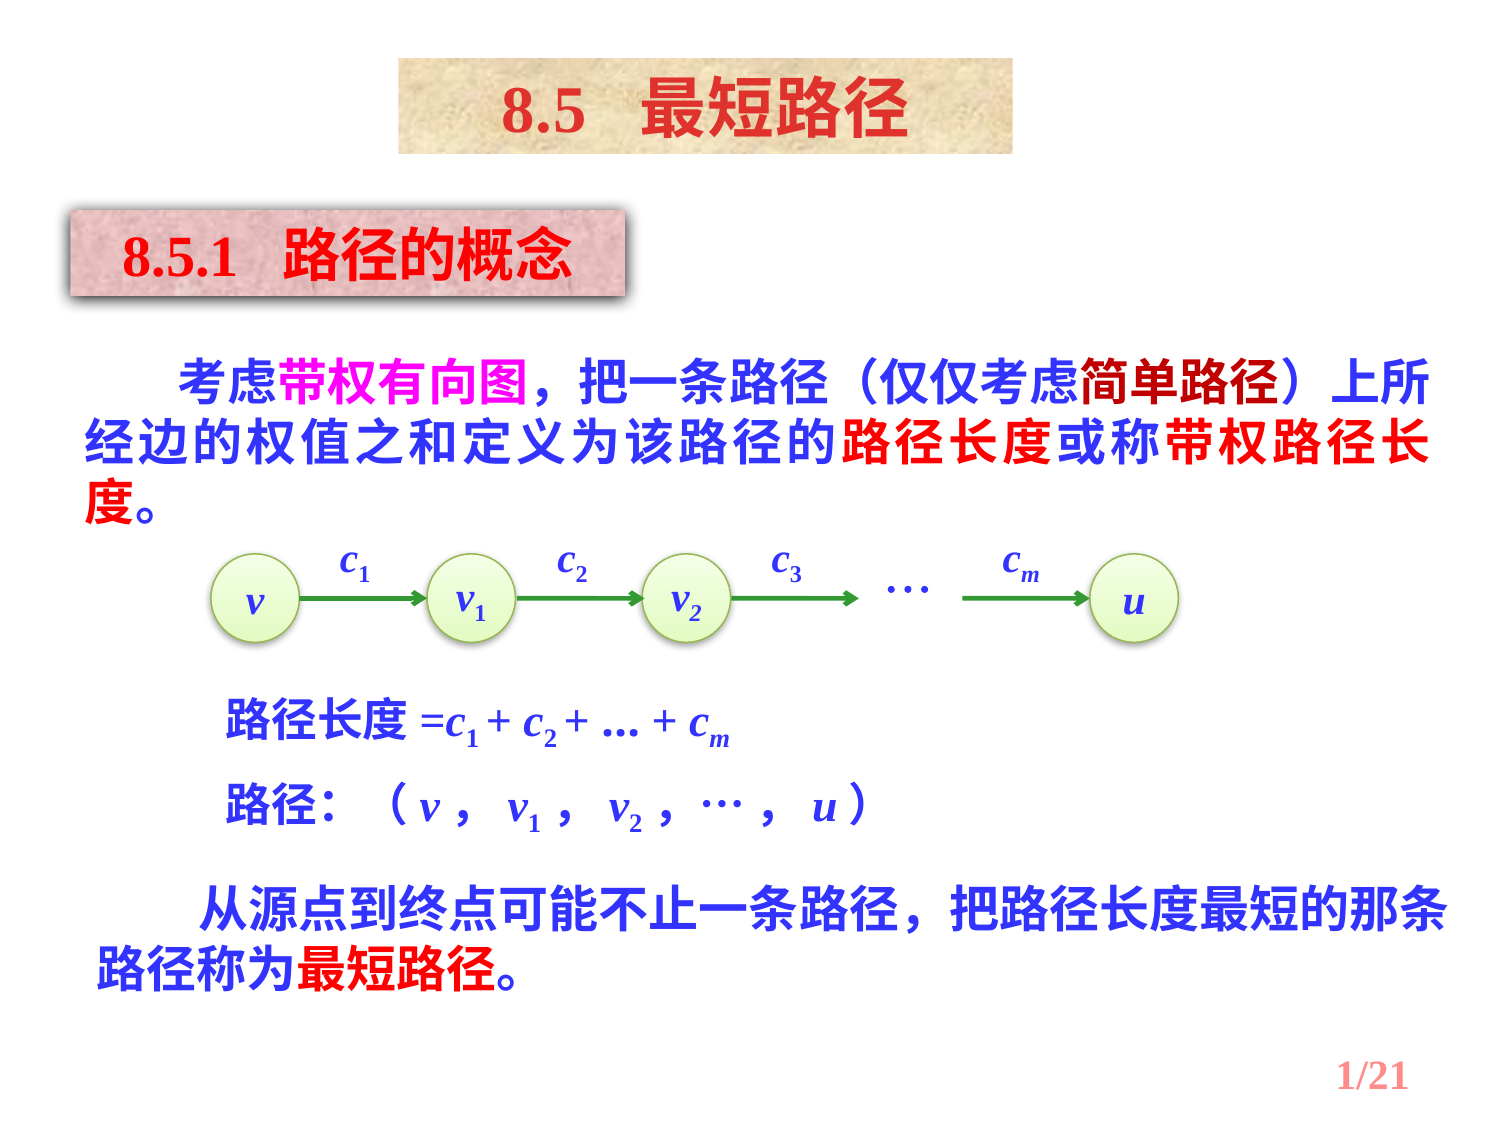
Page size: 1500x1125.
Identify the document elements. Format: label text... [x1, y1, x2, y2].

slide_number 1/21 [1074, 1042, 1425, 1103]
text_box 8.5 最短路径 [398, 58, 1013, 154]
text_box 路径长度=c1 + c2 + … + cm 路径：（v，v1，v2，… ，u） [210, 682, 914, 846]
text_box 从源点到终点可能不止一条路径，把路径长度最短的那条路径称为最短路径。 [81, 870, 1465, 1005]
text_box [210, 530, 1179, 643]
text_box 考虑带权有向图，把一条路径（仅仅考虑简单路径）上所经边的权值之和定义为该路径的路径长度或称带权路径长度。 [70, 342, 1446, 538]
text_box 8.5.1 路径的概念 [70, 210, 626, 296]
